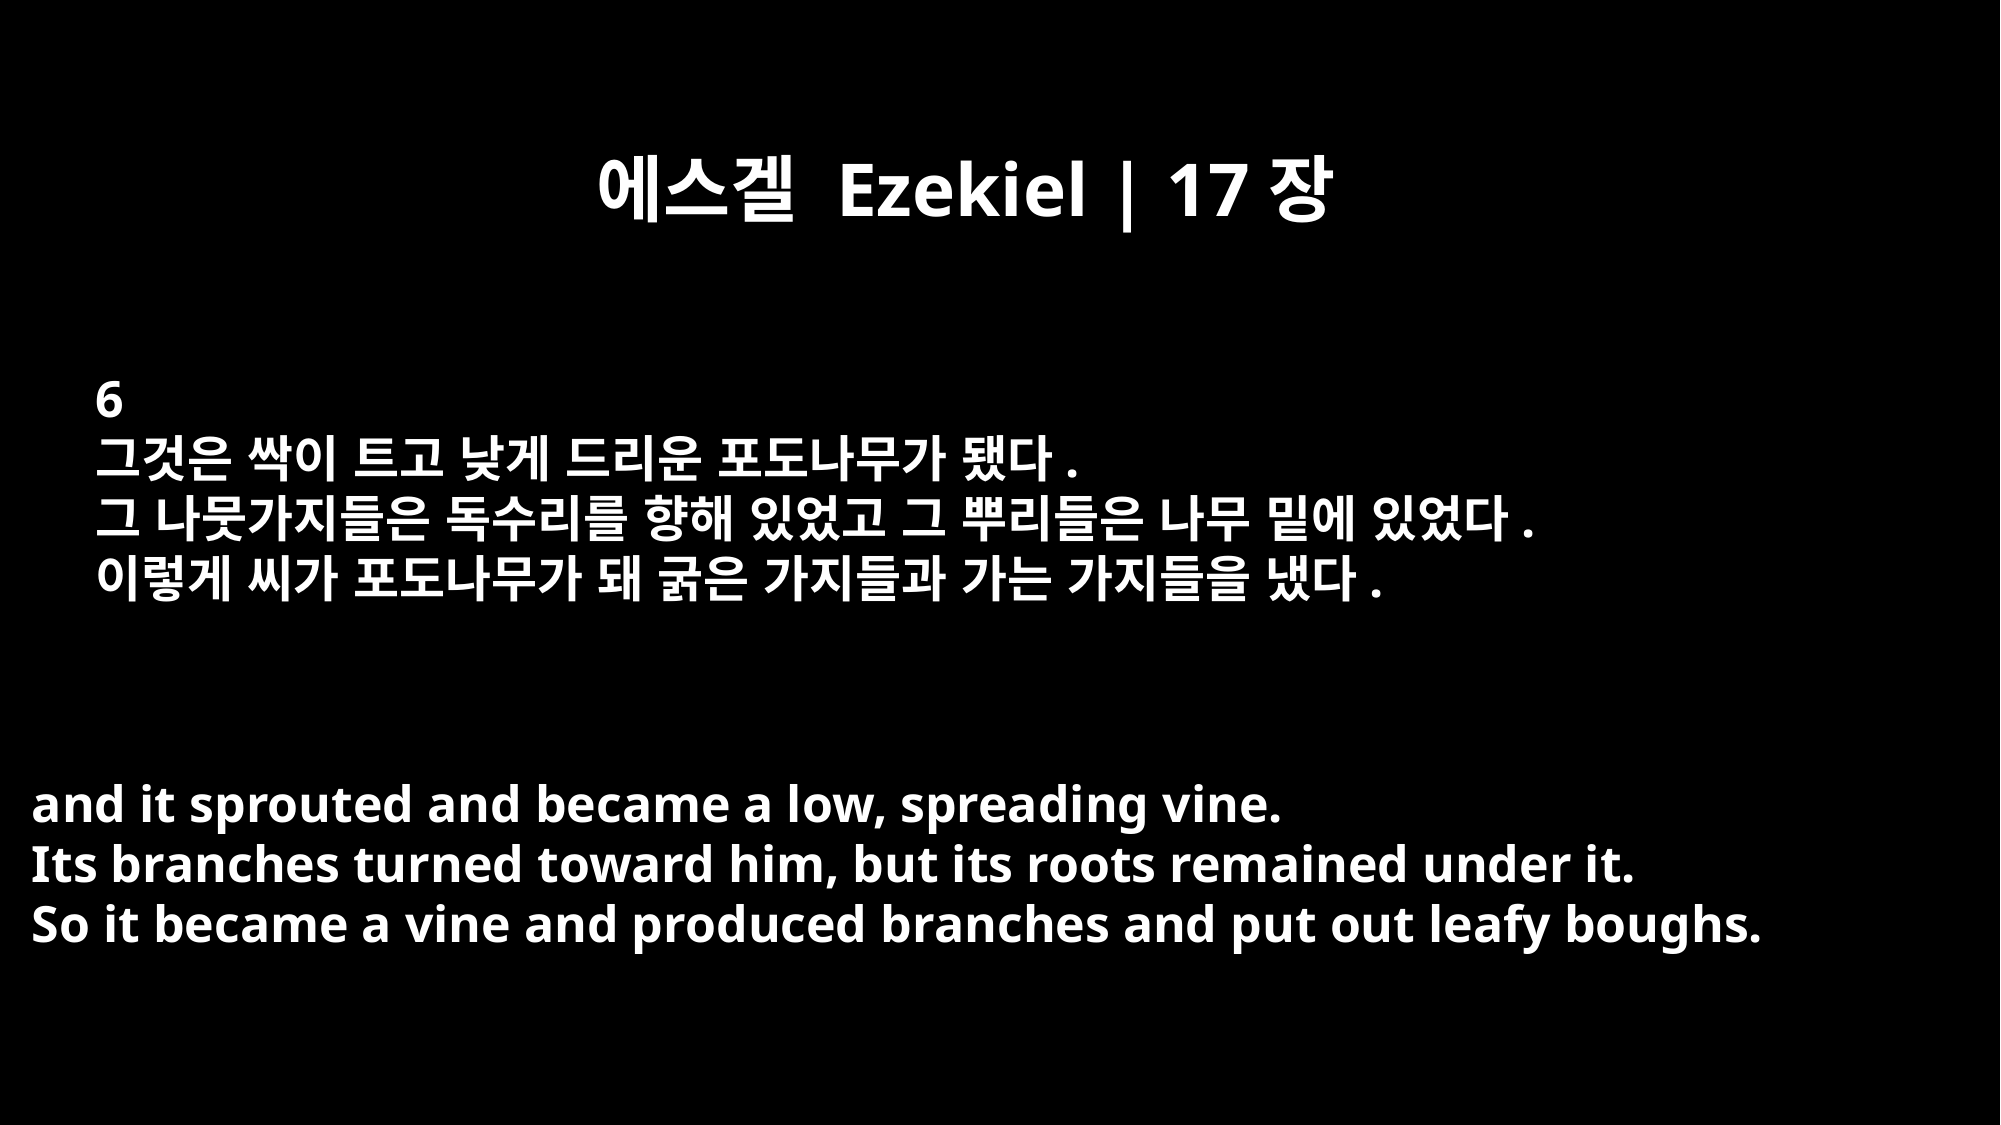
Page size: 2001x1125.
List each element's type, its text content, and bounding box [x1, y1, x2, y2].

text_box and it sprouted and became a low, spreading vine. Its branches turned toward him, but its roots remained under it. So it became a vine and produced branches and put out leafy boughs. [17, 764, 1779, 960]
text_box 에스겔 Ezekiel | 17장 [581, 136, 1351, 239]
text_box 6 그것은 싹이 트고 낮게 드리운 포도나무가 됐다. 그 나뭇가지들은 독수리를 향해 있었고 그 뿌리들은 나무 밑에 있었다. 이렇게 씨가 포도나무가 돼 굵은 가지들과 가는 가지들을 냈다. [80, 359, 1564, 615]
